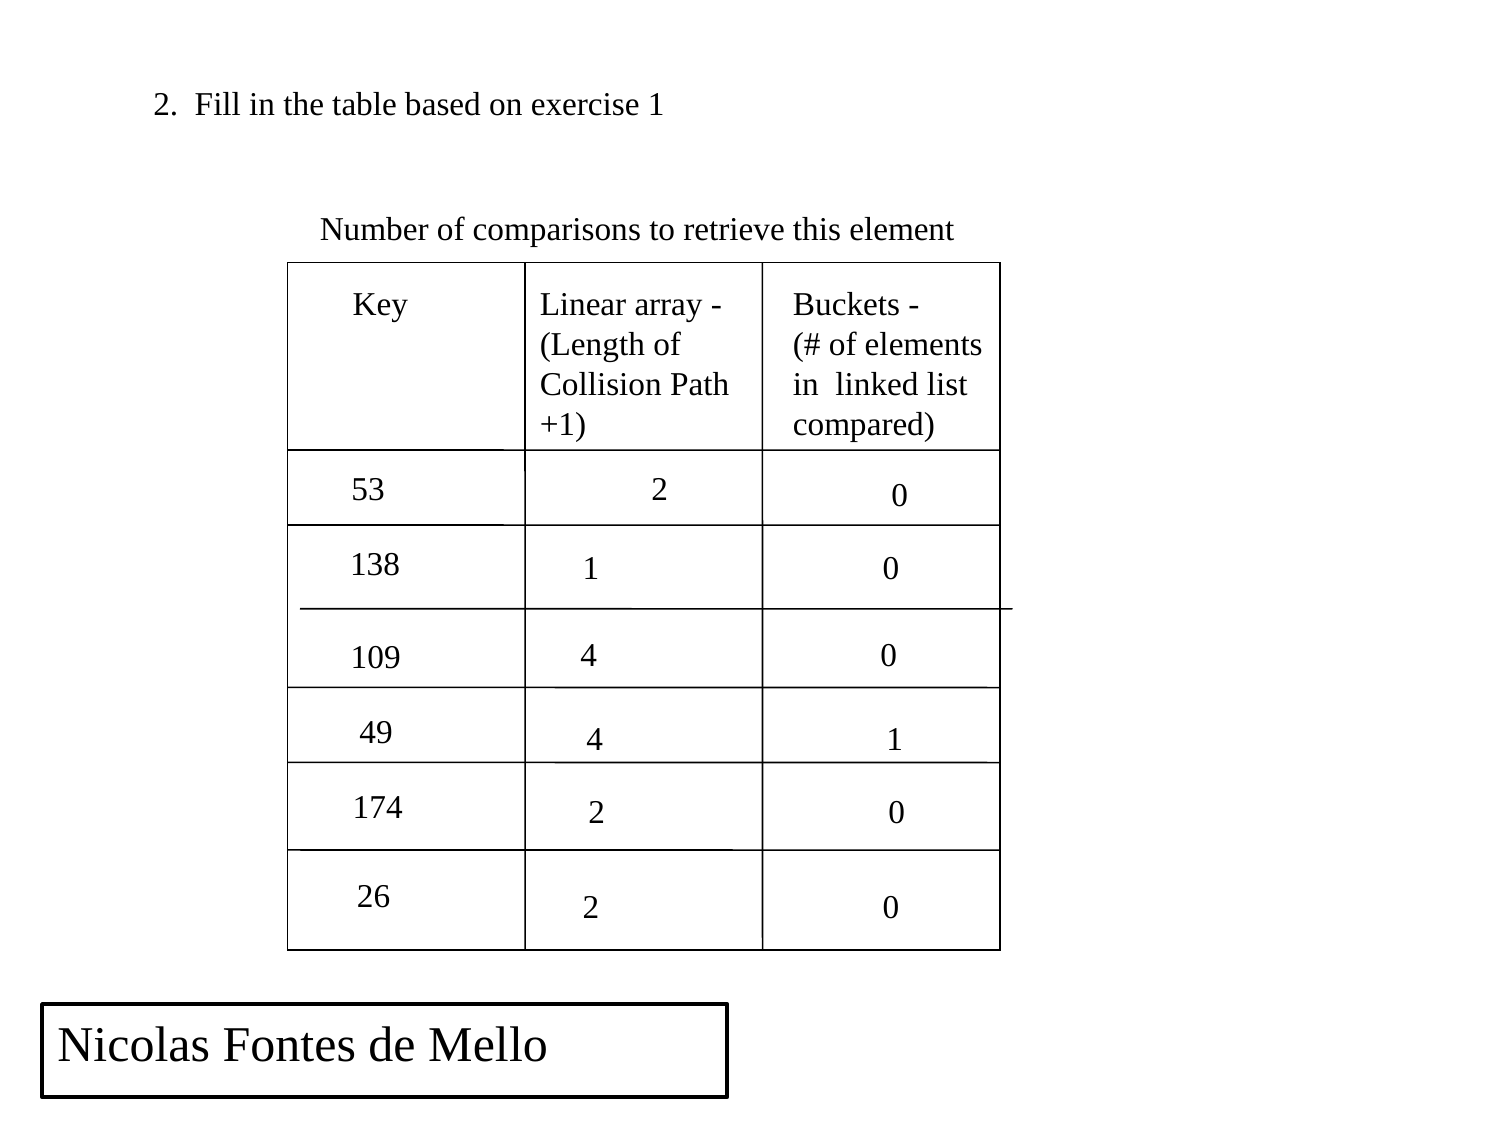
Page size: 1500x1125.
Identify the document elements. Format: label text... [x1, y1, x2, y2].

text_box [763, 609, 1000, 687]
text_box [287, 262, 525, 450]
text_box [526, 688, 762, 709]
text_box 49 [344, 703, 664, 758]
text_box [526, 451, 762, 465]
text_box [763, 688, 1000, 762]
text_box [526, 922, 762, 950]
text_box [526, 609, 762, 687]
text_box Key [337, 274, 424, 330]
text_box 4 0 [565, 626, 913, 681]
text_box 109 [335, 628, 516, 683]
text_box [287, 763, 525, 950]
text_box 174 [337, 778, 418, 833]
text_box [526, 758, 571, 762]
text_box 53 2 [336, 460, 684, 515]
text_box 2 0 [573, 782, 921, 838]
text_box 2. Fill in the table based on exercise 1 [138, 74, 681, 130]
text_box [763, 851, 1000, 950]
text_box [763, 763, 1000, 850]
text_box [526, 763, 762, 850]
text_box [526, 262, 762, 274]
text_box [763, 262, 999, 274]
text_box 4 1 [571, 709, 919, 765]
text_box [526, 526, 762, 608]
text_box [287, 526, 525, 687]
text_box 1 0 [567, 539, 915, 594]
text_box Number of comparisons to retrieve this element [305, 199, 971, 255]
text_box [763, 526, 1000, 608]
text_box [287, 688, 525, 762]
text_box [526, 851, 762, 878]
text_box 0 [576, 465, 924, 521]
text_box Buckets - (# of elements in linked list compared) [778, 274, 999, 450]
text_box [763, 451, 1000, 525]
text_box 26 [342, 867, 672, 922]
text_box Linear array - (Length of Collision Path +1) [525, 274, 778, 450]
text_box [287, 451, 525, 525]
text_box 138 [335, 535, 416, 590]
text_box 2 0 [567, 878, 915, 933]
text_box [526, 515, 762, 525]
text_box Nicolas Fontes de Mello [40, 1002, 729, 1099]
